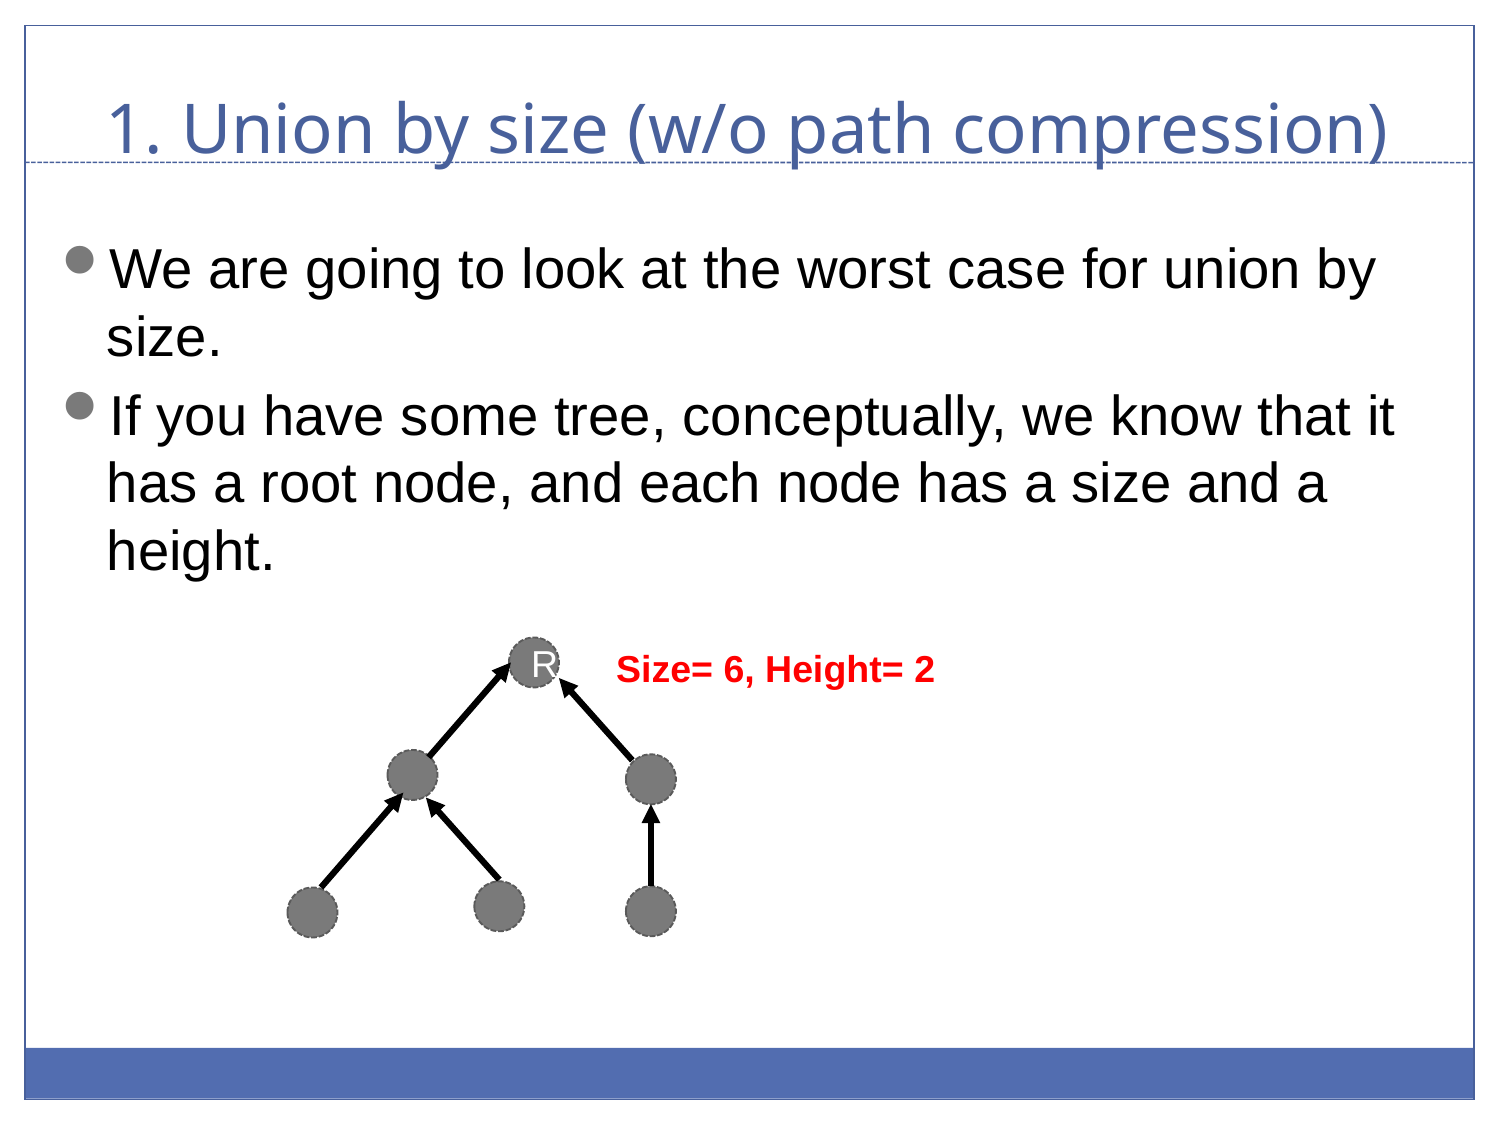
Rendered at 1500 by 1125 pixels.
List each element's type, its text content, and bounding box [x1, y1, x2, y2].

text_box [624, 753, 677, 806]
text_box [425, 797, 500, 880]
text_box [473, 881, 526, 933]
text_box Size= 6, Height= 2 [601, 637, 951, 698]
text_box [624, 886, 677, 938]
title 1. Union by size (w/o path compression) [47, 50, 1447, 175]
text_box [386, 748, 439, 801]
text_box [286, 886, 339, 939]
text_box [428, 662, 512, 758]
text_box R [508, 636, 560, 689]
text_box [320, 792, 404, 888]
list We are going to look at the worst case for union by size. If you have some tree, conceptually, we know that it has a root node, and each node has a size and a height. [47, 224, 1442, 679]
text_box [558, 677, 633, 761]
